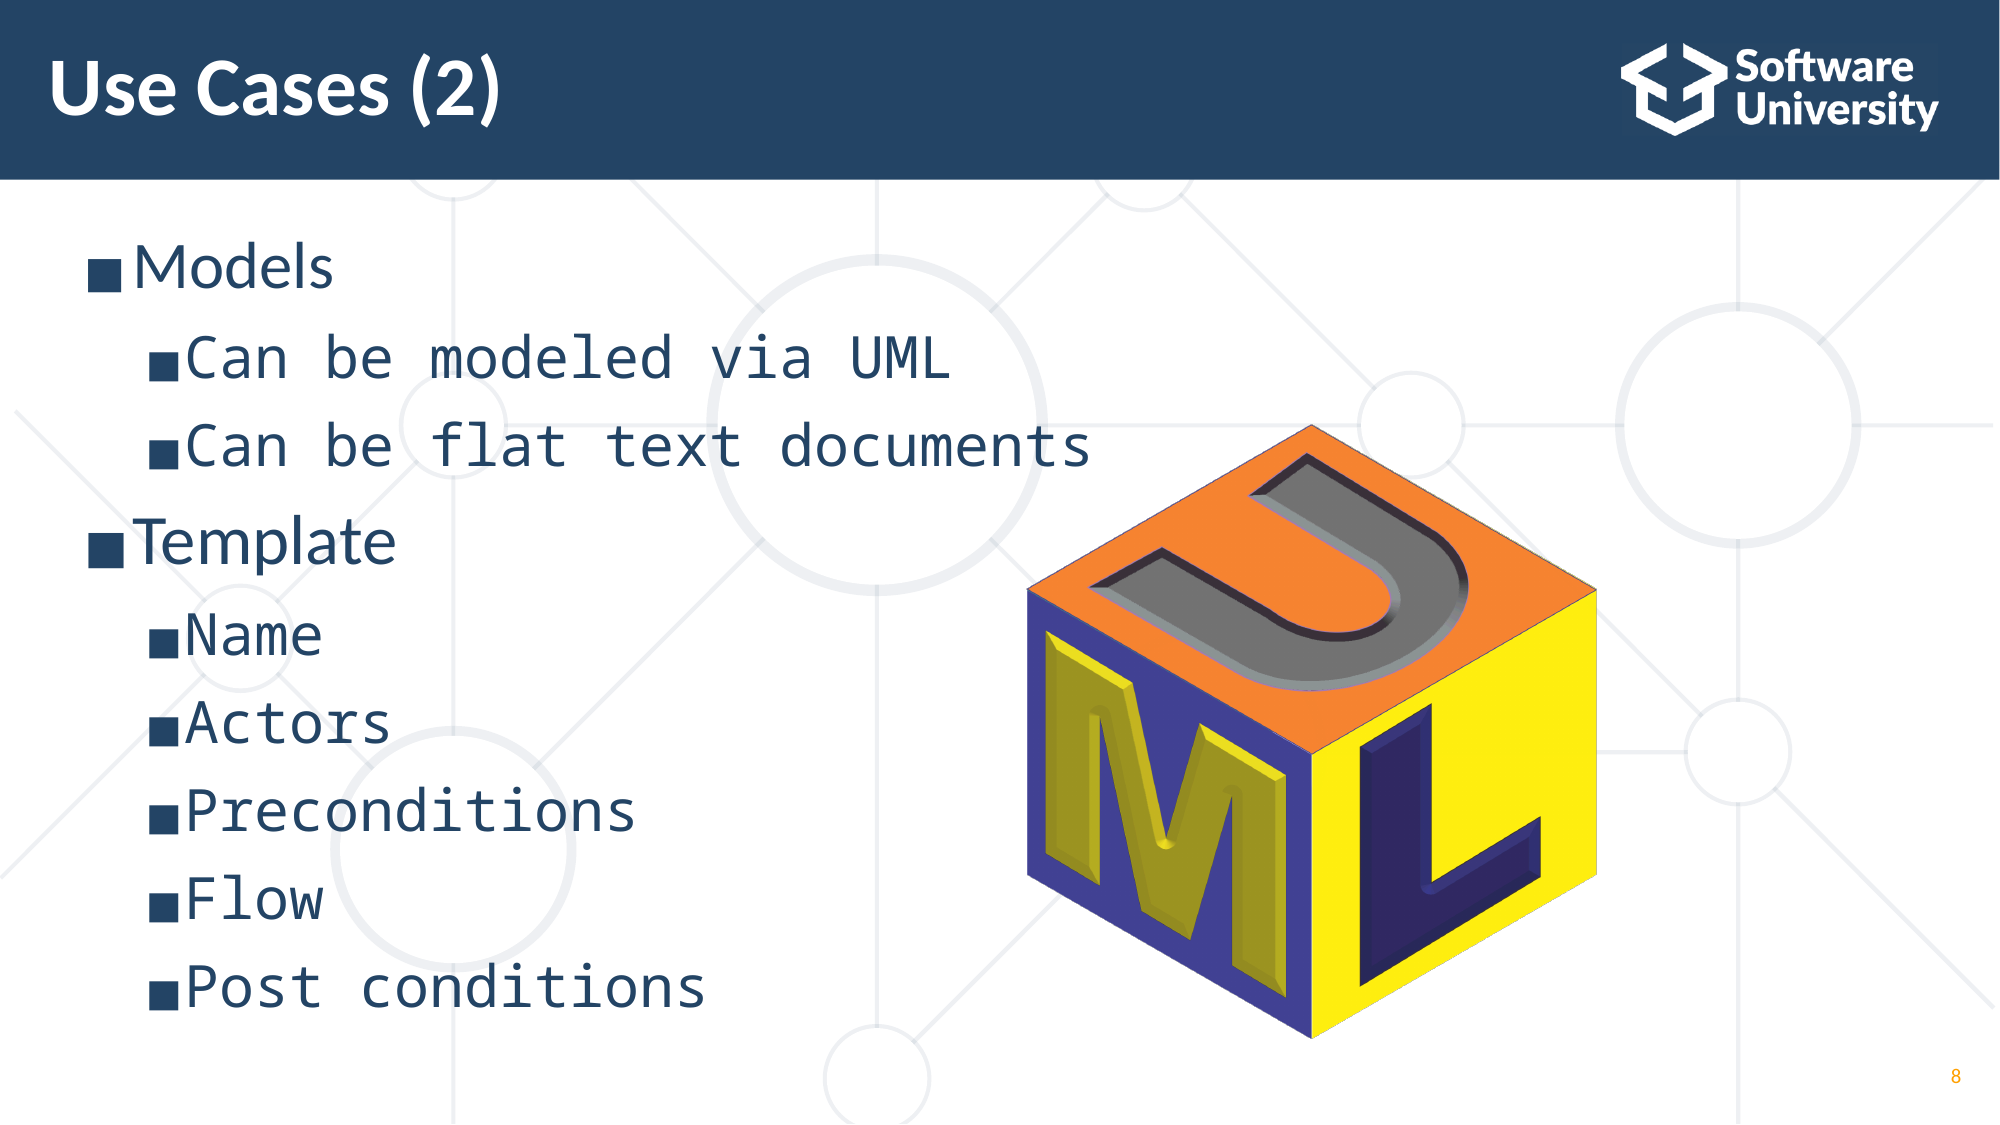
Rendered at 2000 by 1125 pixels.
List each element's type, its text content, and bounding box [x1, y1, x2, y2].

list Models Can be modeled via UML Can be flat text documents Template Name Actors Preconditions Flow Post conditions [65, 224, 2000, 1100]
slide_number 8 [1896, 1049, 1968, 1101]
title Use Cases (2) [31, 16, 1591, 162]
picture [1621, 43, 1939, 136]
picture [1024, 424, 1597, 1040]
